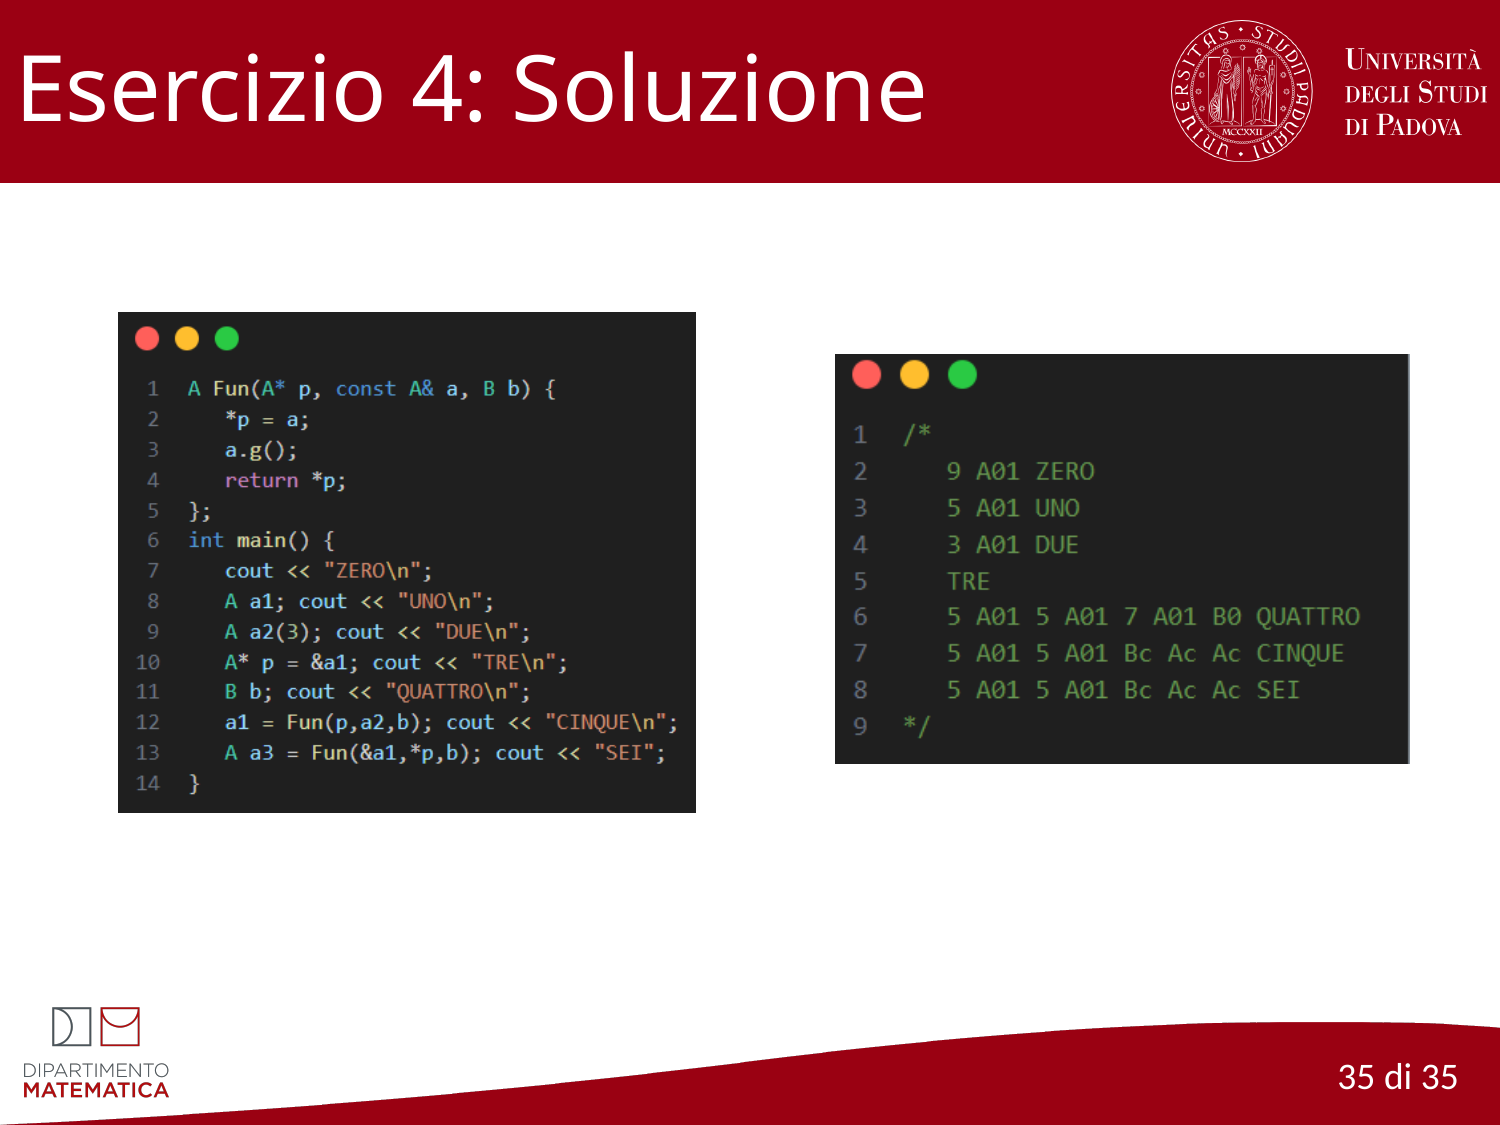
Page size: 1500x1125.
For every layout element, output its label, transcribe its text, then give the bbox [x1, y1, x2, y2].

picture [1171, 20, 1487, 162]
picture [118, 312, 696, 813]
picture [835, 354, 1410, 765]
title Esercizio 4: Soluzione [0, 0, 1159, 183]
slide_number 35 di 35 [1136, 1044, 1474, 1104]
picture [0, 1007, 1500, 1125]
